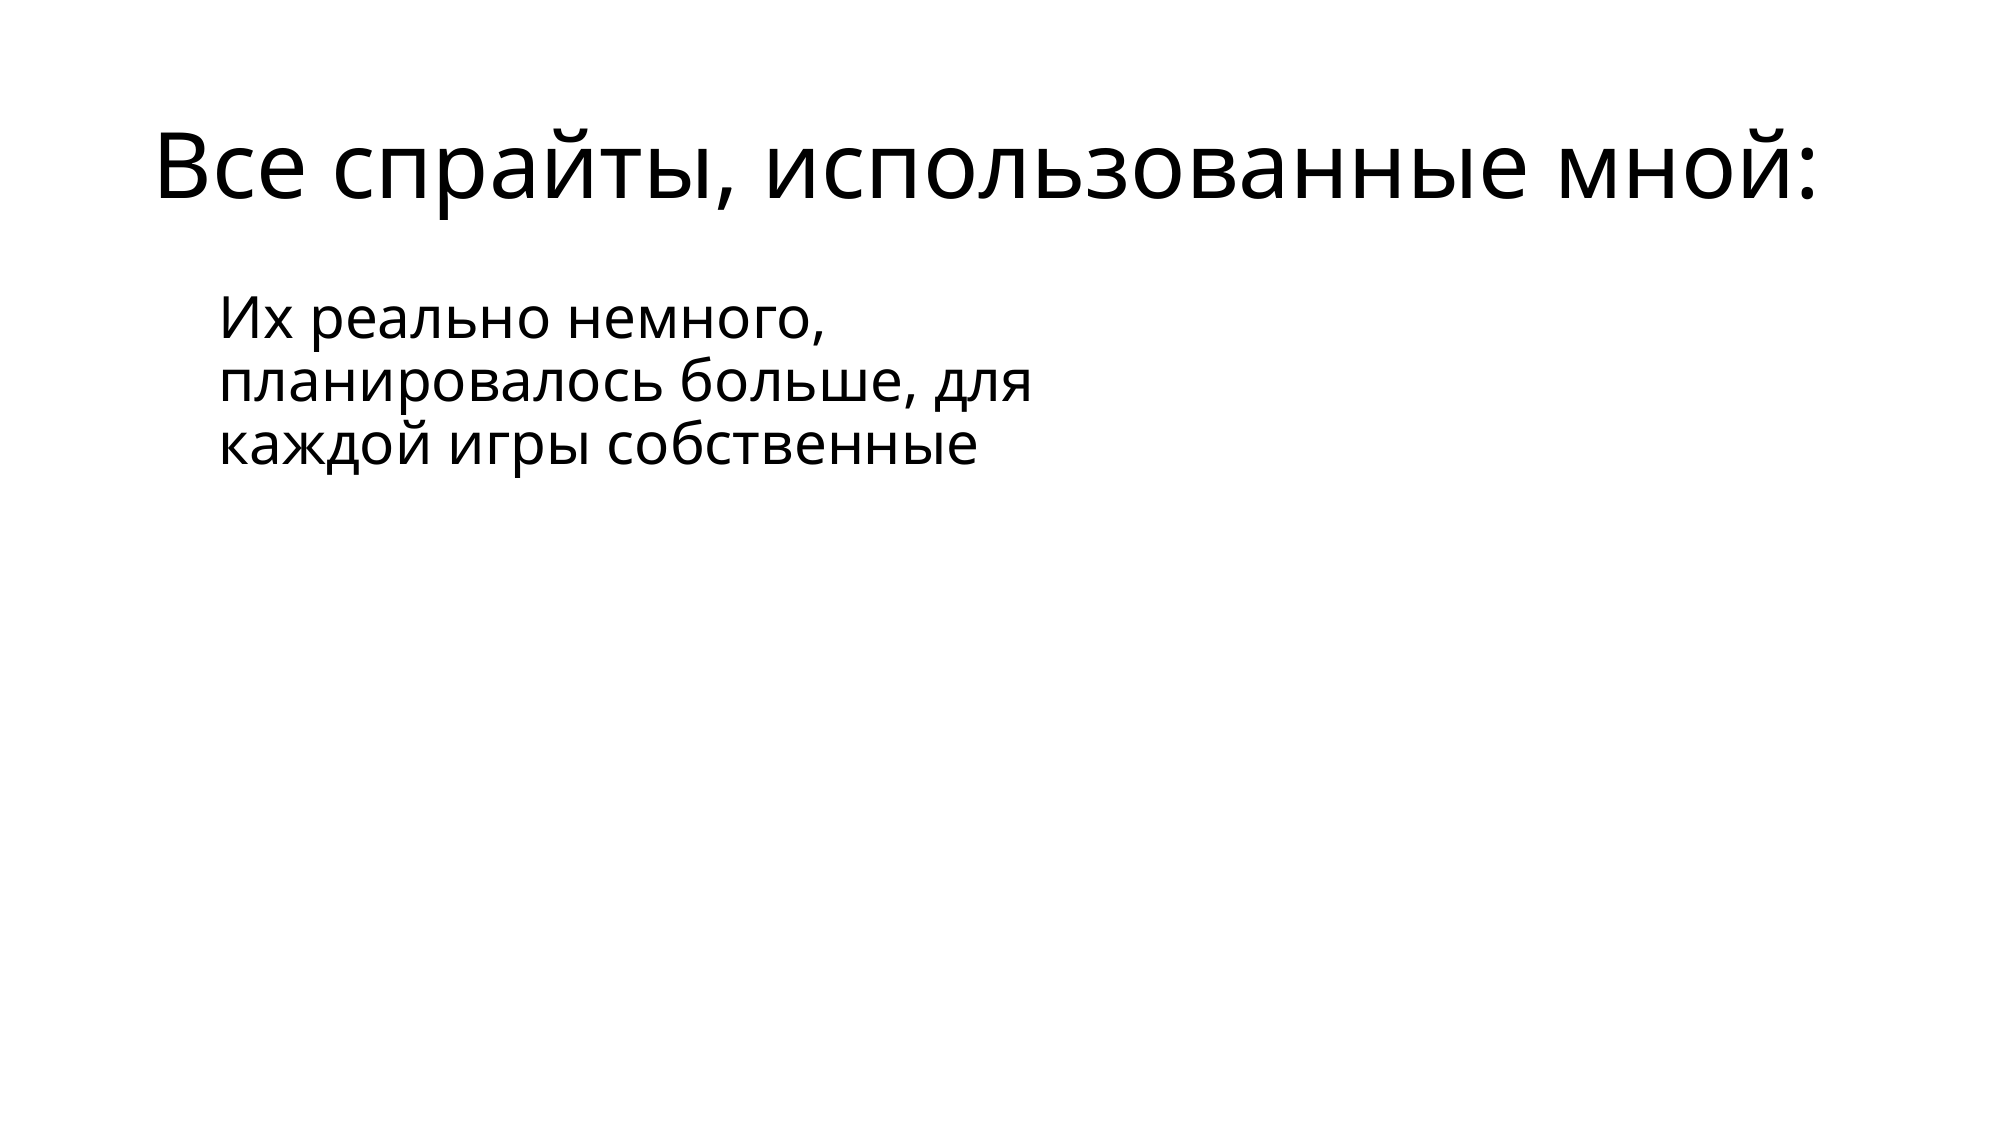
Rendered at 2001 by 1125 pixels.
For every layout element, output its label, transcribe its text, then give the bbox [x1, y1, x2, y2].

list Их реально немного, планировалось больше, для каждой игры собственные [203, 281, 1179, 602]
title Все спрайты, использованные мной: [137, 59, 1863, 278]
